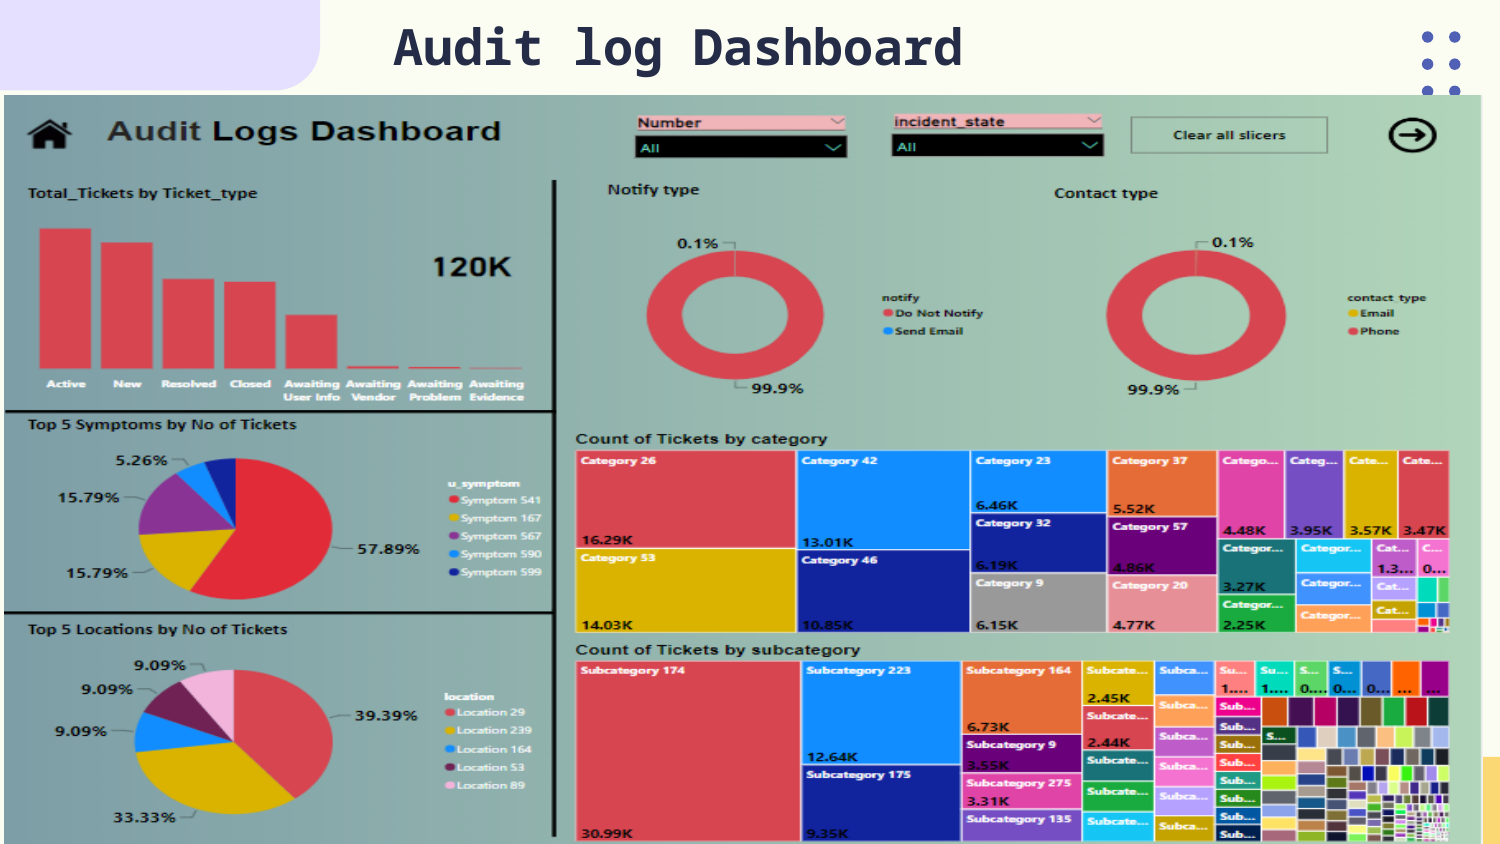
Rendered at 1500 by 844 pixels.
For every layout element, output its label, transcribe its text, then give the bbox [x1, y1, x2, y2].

picture [4, 95, 1484, 844]
title Audit log Dashboard [46, 0, 1311, 68]
